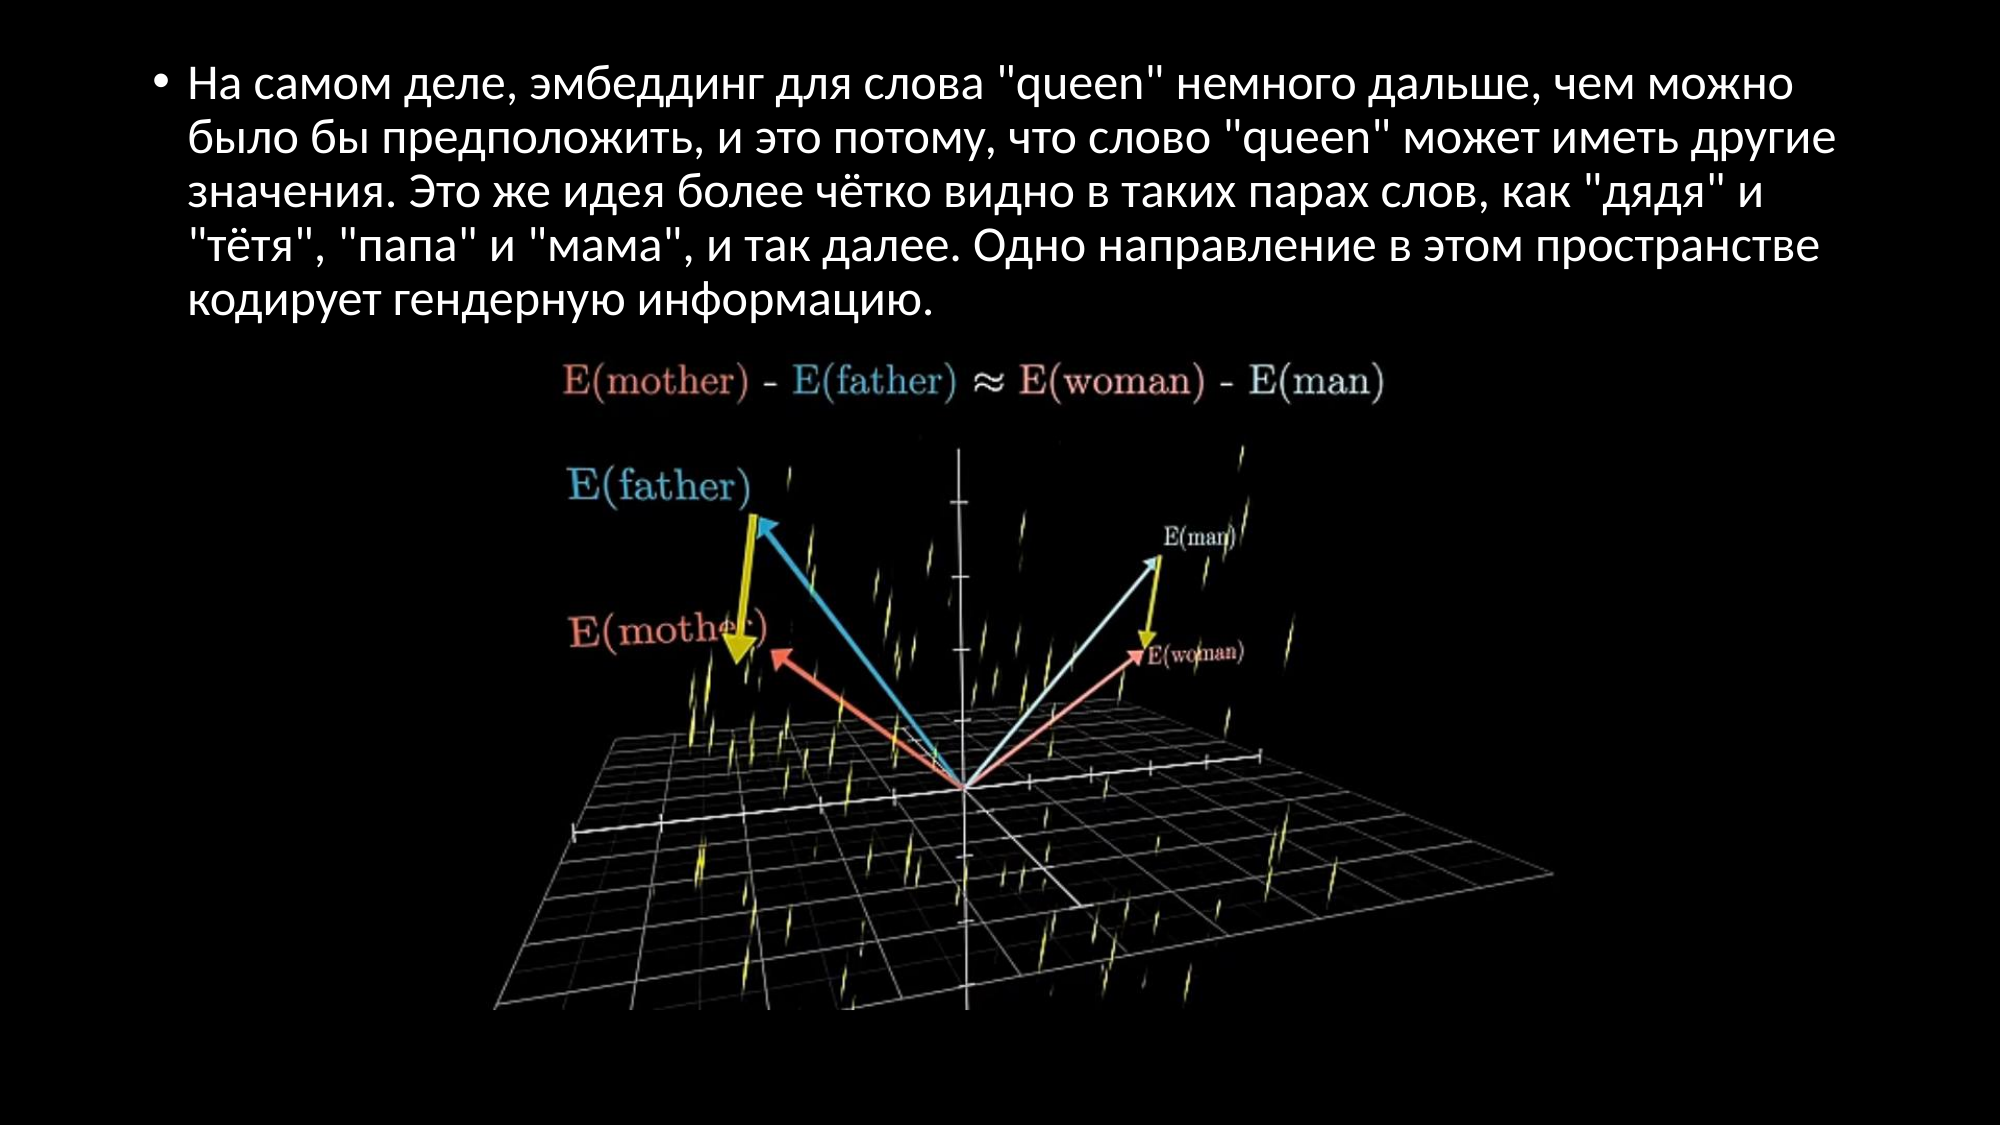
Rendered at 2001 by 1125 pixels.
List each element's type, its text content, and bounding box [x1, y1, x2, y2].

picture [386, 334, 1614, 1033]
list На самом деле, эмбеддинг для слова "queen" немного дальше, чем можно было бы предположить, и это потому, что слово "queen" может иметь другие значения. Это же идея более чётко видно в таких парах слов, как "дядя" и "тётя", "папа" и "мама", и так далее. Одно направление в этом пространстве кодирует гендерную информацию. [137, 48, 1863, 340]
